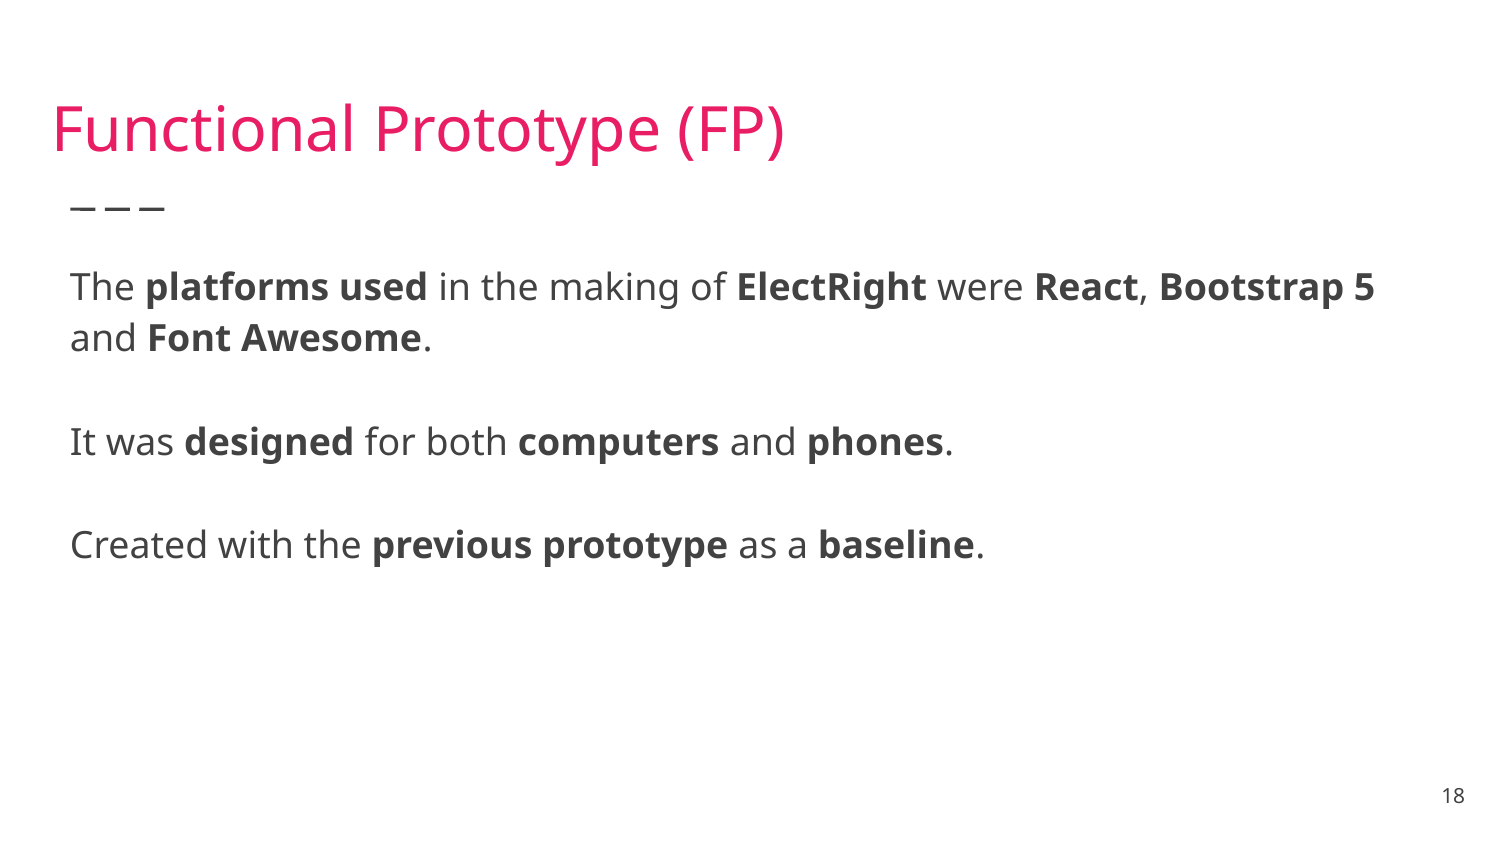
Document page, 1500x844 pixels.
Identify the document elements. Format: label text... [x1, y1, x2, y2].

slide_number 17 [1389, 764, 1480, 830]
title Functional Prototype (FP) [51, 58, 1449, 179]
list The platforms used in the making of ElectRight were React, Bootstrap 5 and Font Awesome. It was designed for both computers and phones. Created with the previous prototype as a baseline. [51, 240, 1449, 750]
